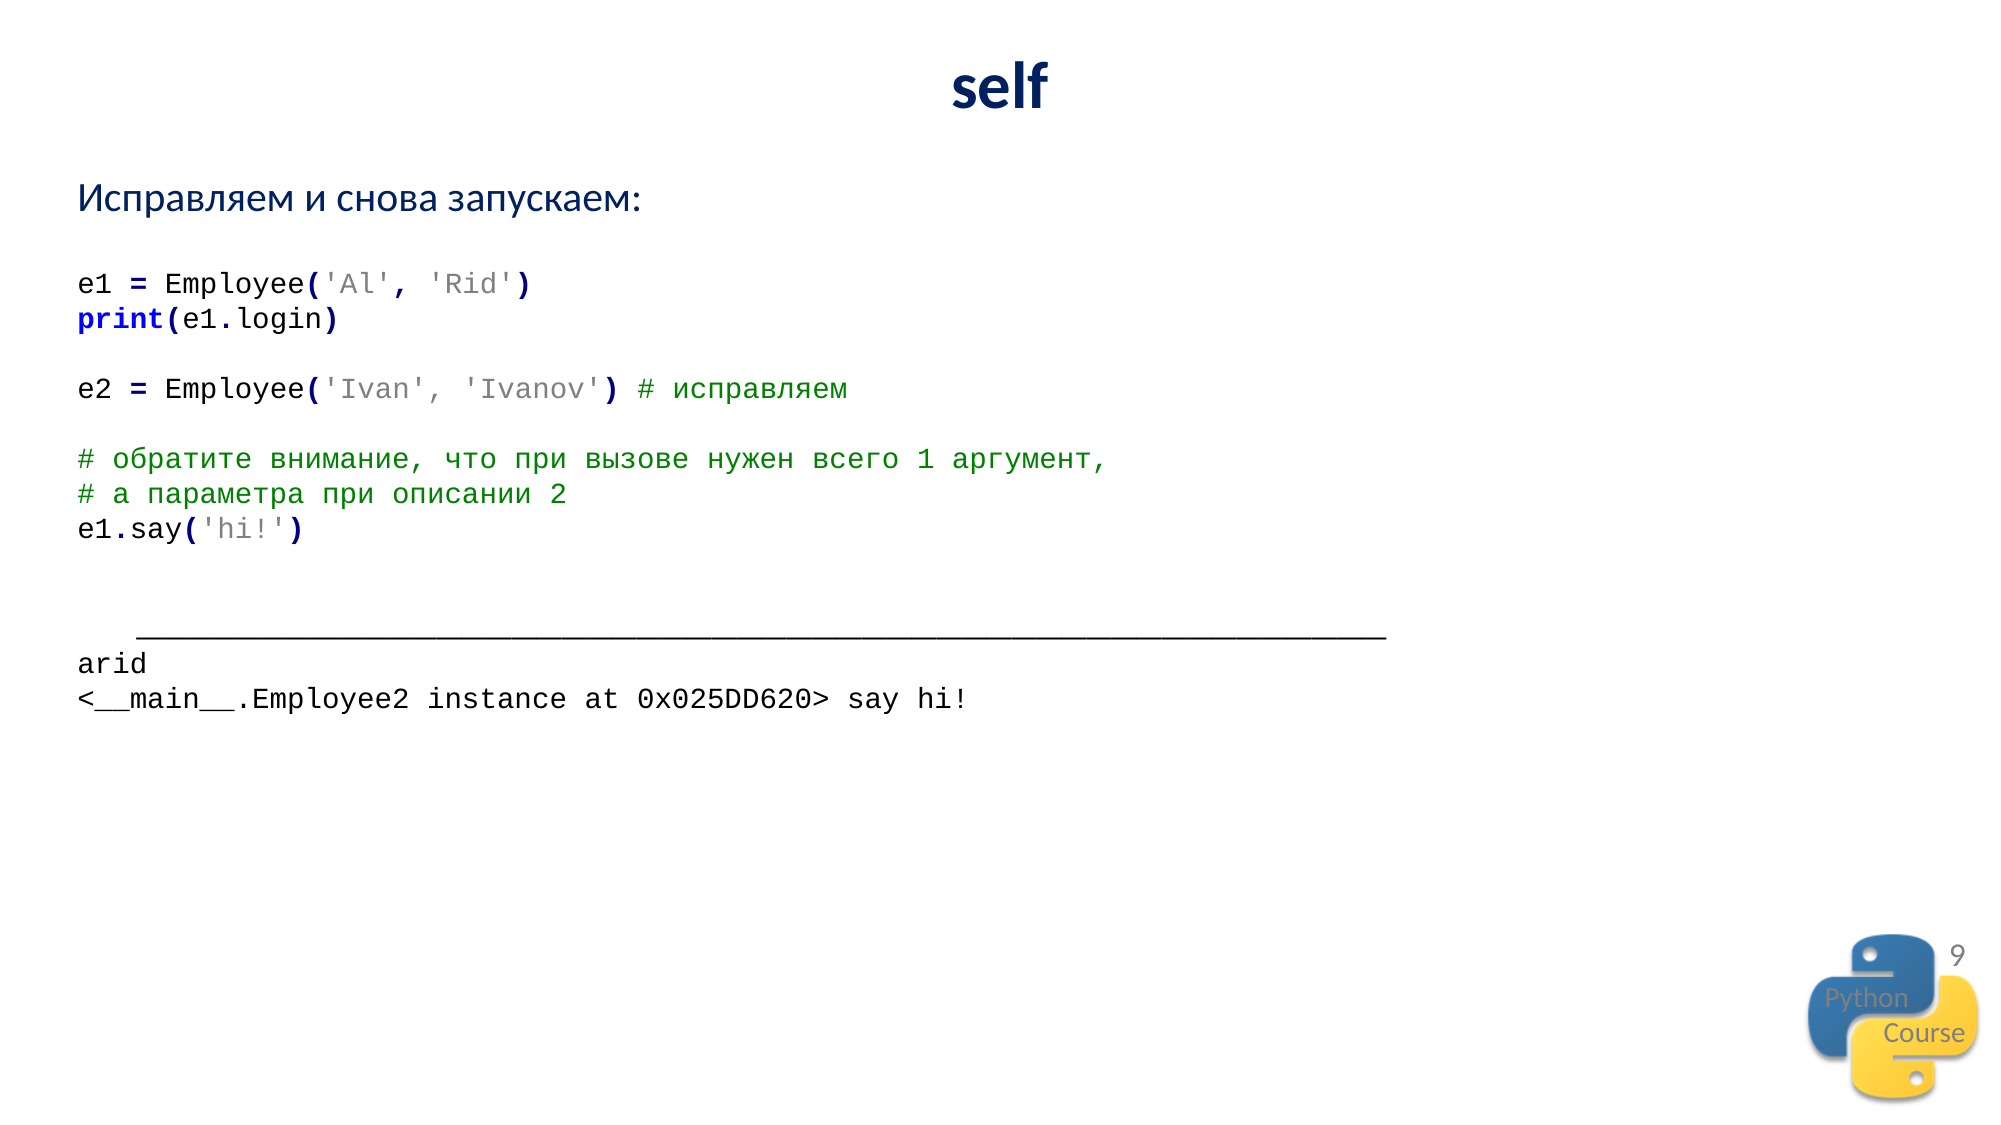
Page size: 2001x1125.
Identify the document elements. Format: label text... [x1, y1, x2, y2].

text_box Исправляем и снова запускаем: e1 = Employee('Al', 'Rid') print(e1.login) e2 = Employee('Ivan', 'Ivanov') # исправляем # обратите внимание, что при вызове нужен всего 1 аргумент, # а параметра при описании 2 e1.say('hi!') __________________________________________________ arid <__main__.Employee2 instance at 0x025DD620> say hi! [62, 162, 1936, 1097]
title self [0, 34, 2000, 149]
picture [1801, 932, 1985, 1110]
